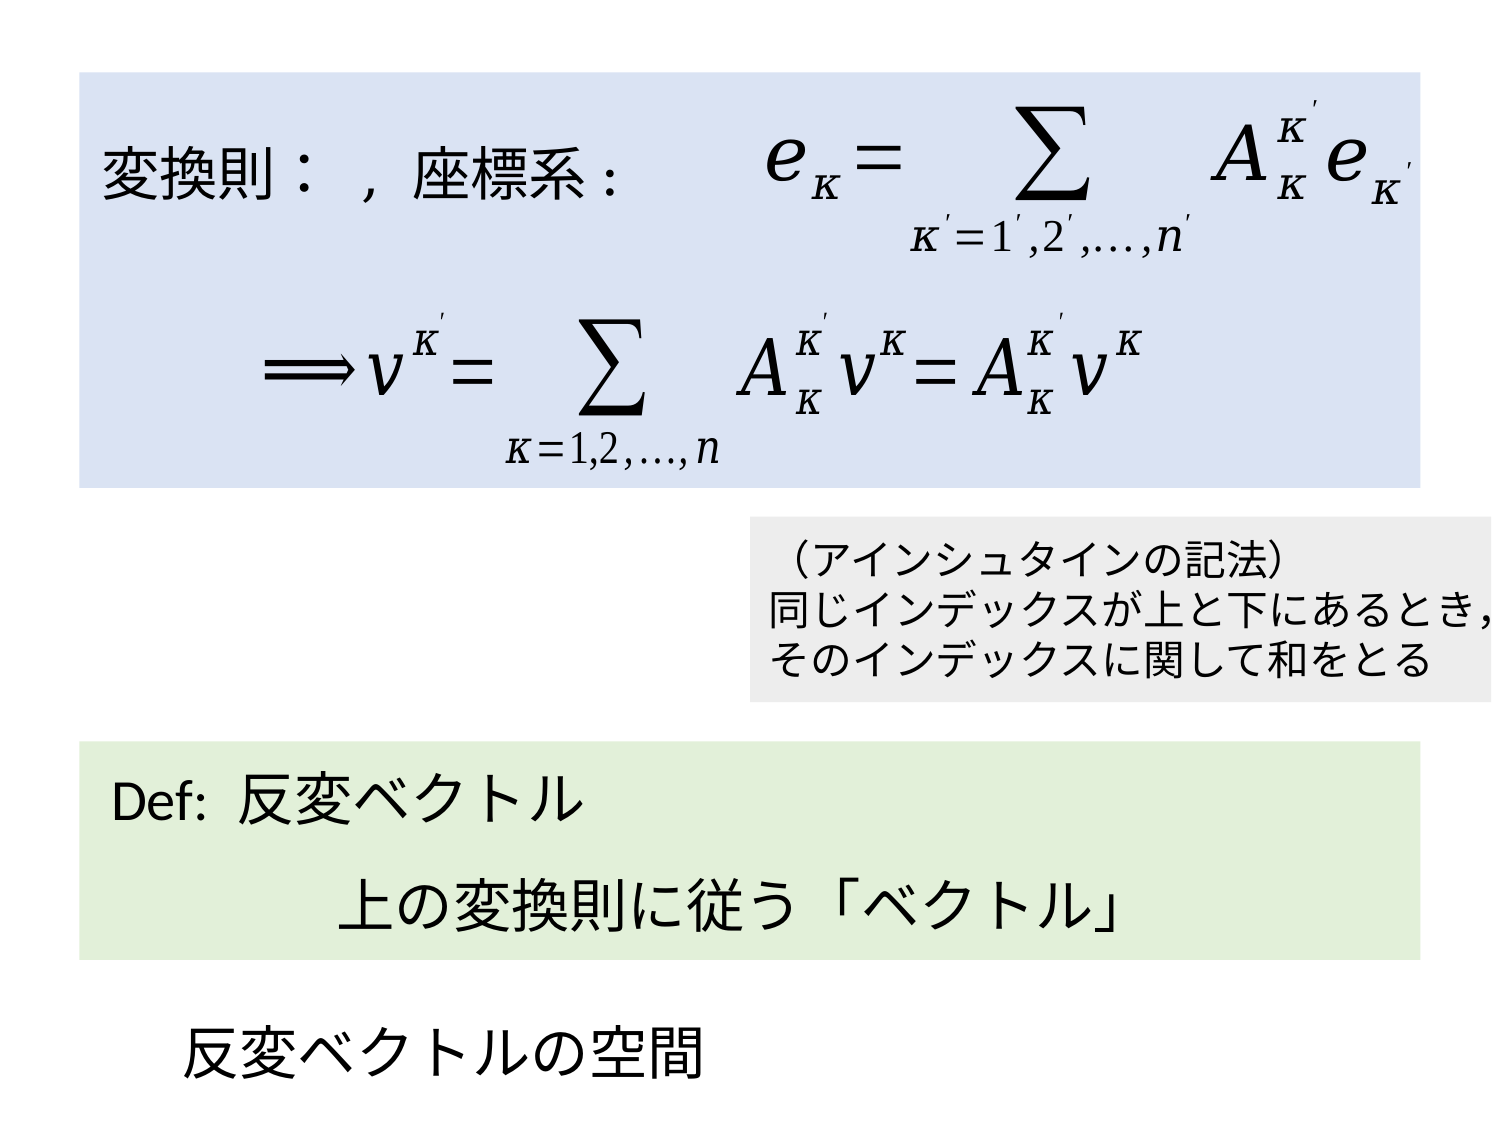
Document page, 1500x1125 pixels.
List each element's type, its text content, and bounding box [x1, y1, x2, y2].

text_box （アインシュタインの記法） 同じインデックスが上と下にあるとき， そのインデックスに関して和をとる [768, 533, 1500, 684]
text_box [79, 72, 1421, 488]
text_box Def: 反変ベクトル [96, 754, 601, 840]
text_box [750, 516, 1492, 703]
text_box [79, 741, 1421, 960]
